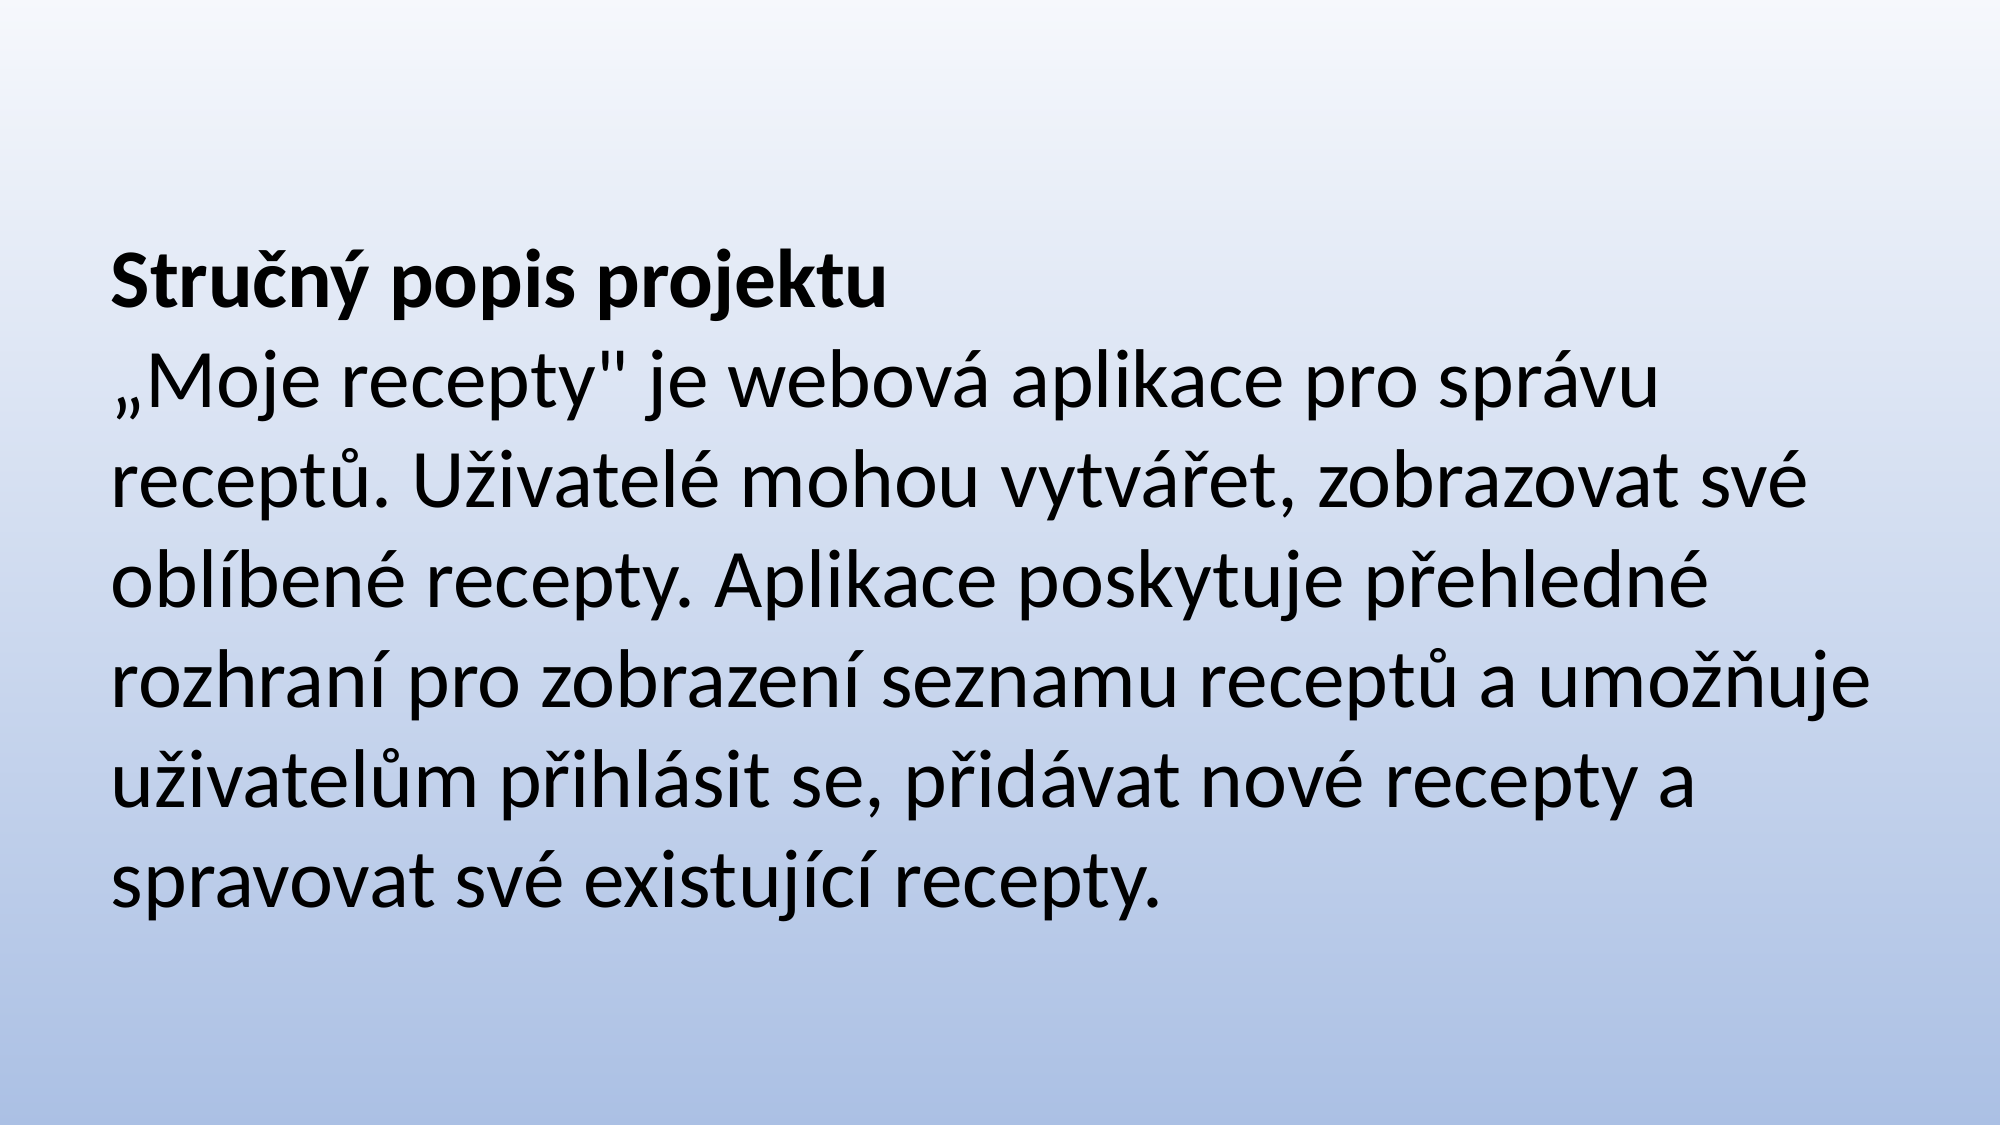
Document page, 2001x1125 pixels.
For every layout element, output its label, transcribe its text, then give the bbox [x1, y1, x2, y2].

text_box Stručný popis projektu „Moje recepty" je webová aplikace pro správu receptů. Uživatelé mohou vytvářet, zobrazovat své oblíbené recepty. Aplikace poskytuje přehledné rozhraní pro zobrazení seznamu receptů a umožňuje uživatelům přihlásit se, přidávat nové recepty a spravovat své existující recepty. [96, 216, 1970, 932]
